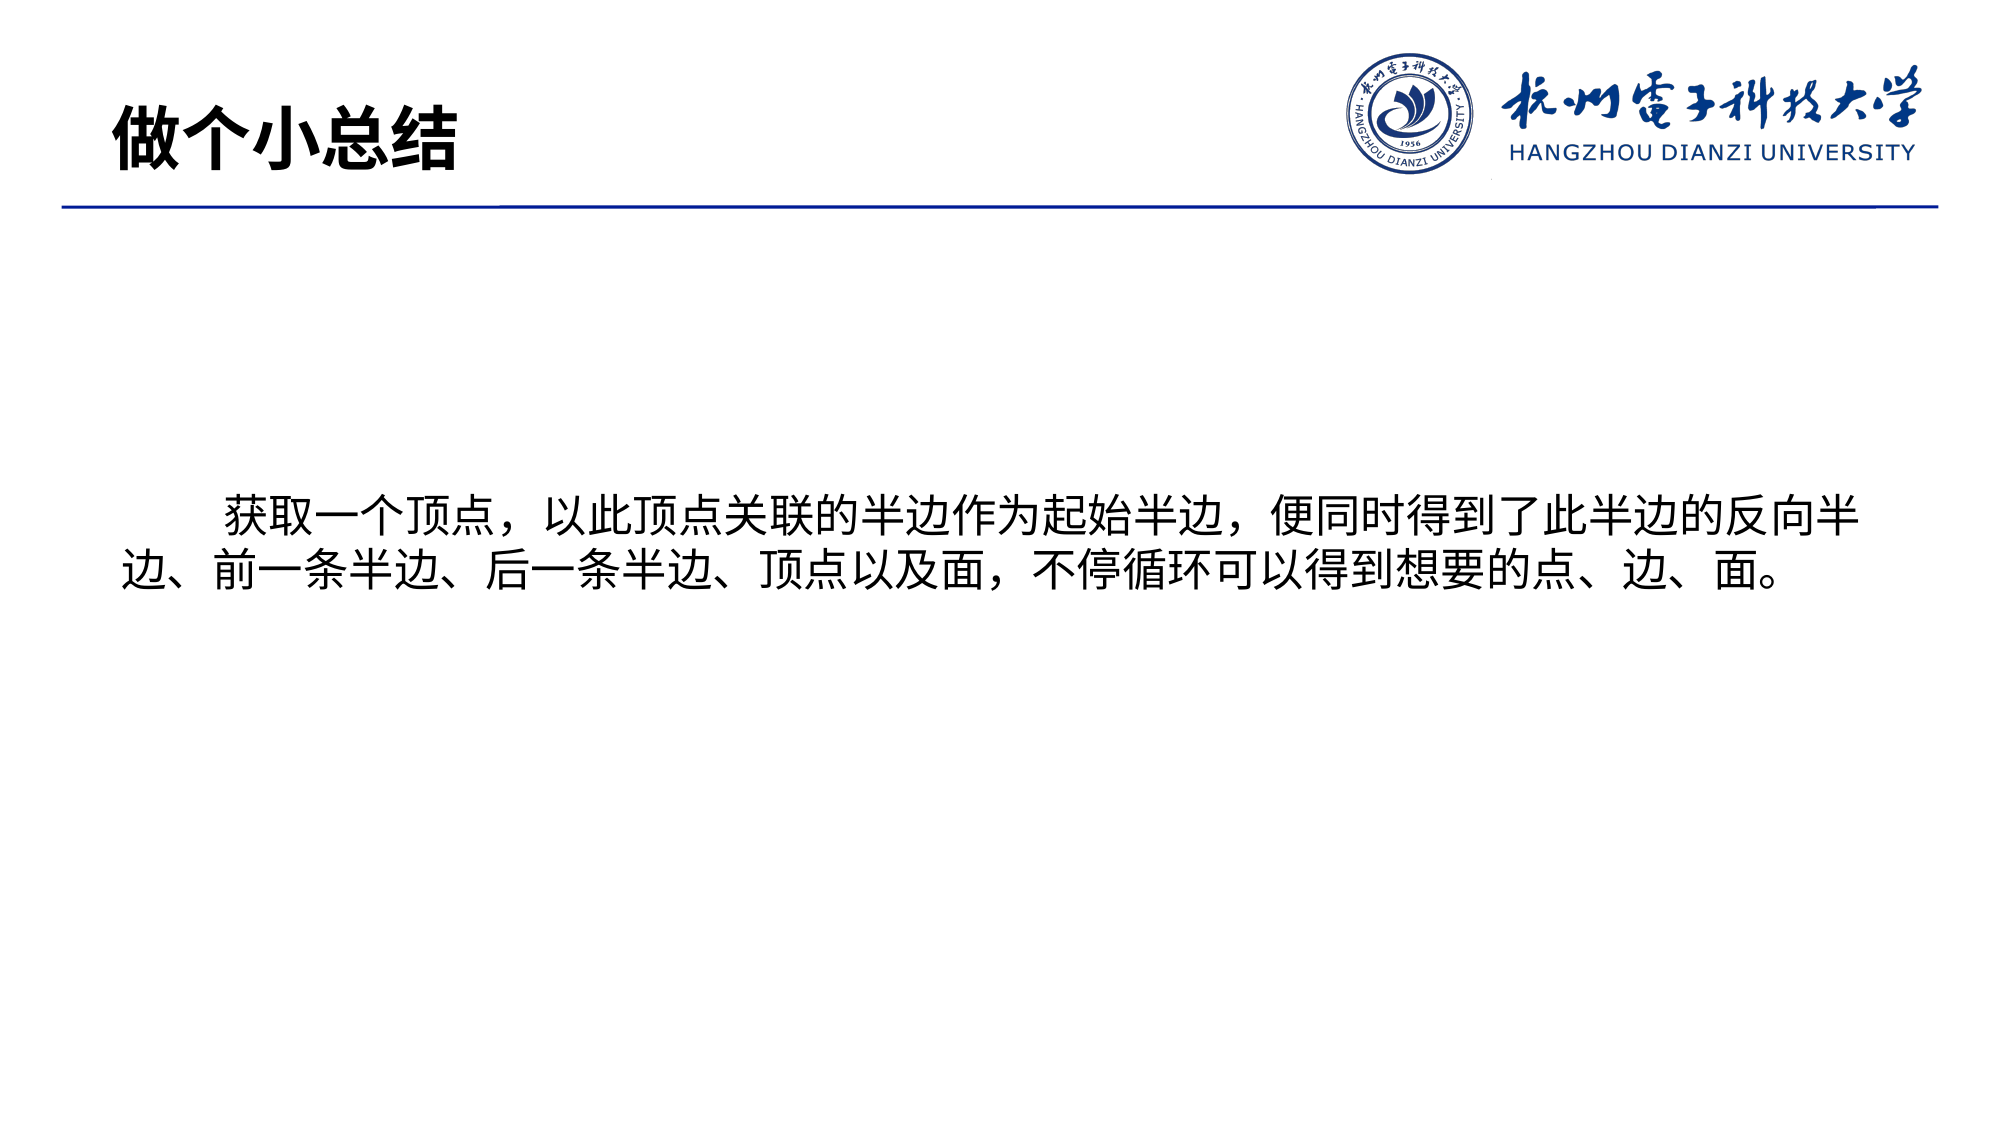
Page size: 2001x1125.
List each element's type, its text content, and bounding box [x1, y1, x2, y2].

list 获取一个顶点，以此顶点关联的半边作为起始半边，便同时得到了此半边的反向半边、前一条半边、后一条半边、顶点以及面，不停循环可以得到想要的点、边、面。 [120, 486, 1924, 639]
picture [1344, 47, 1922, 180]
list 做个小总结 [103, 86, 1250, 187]
